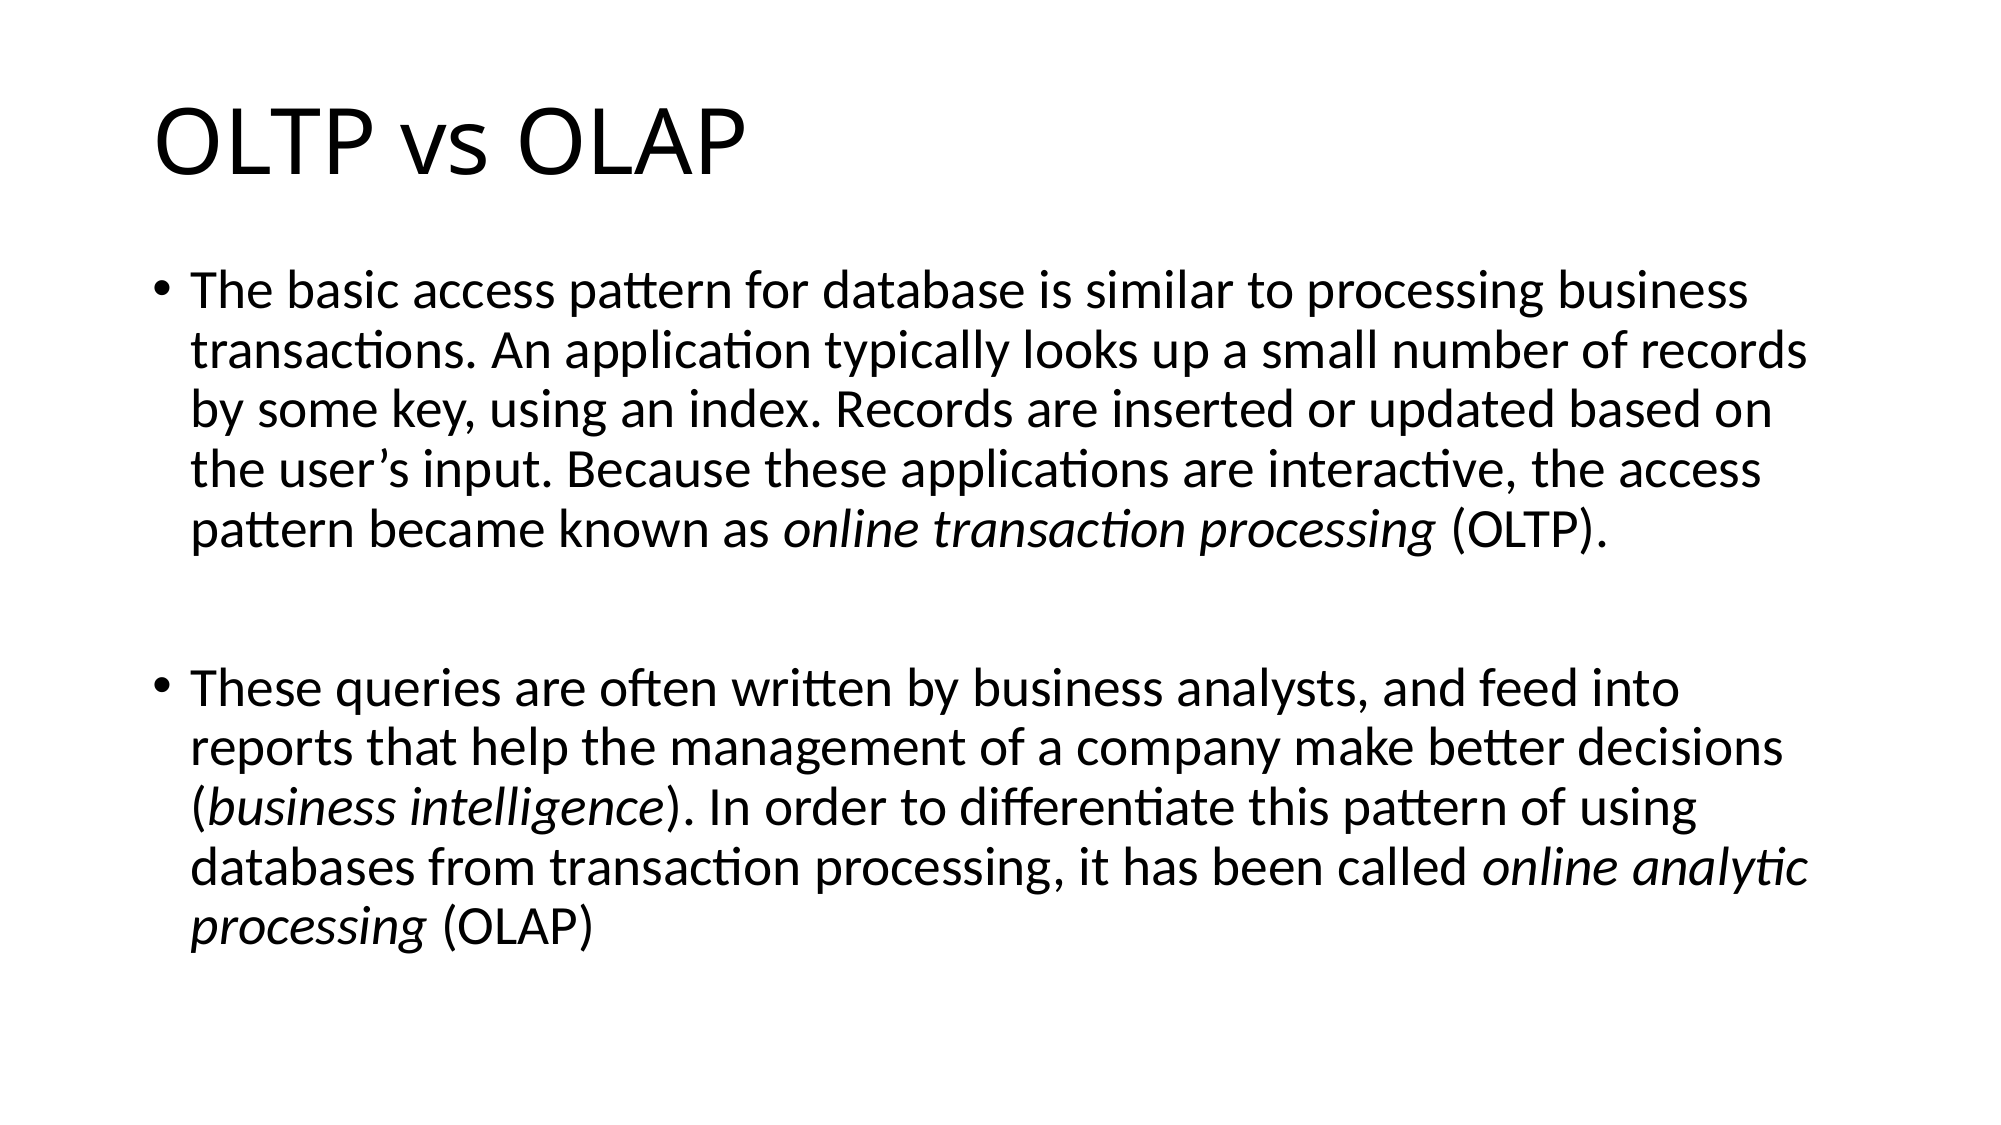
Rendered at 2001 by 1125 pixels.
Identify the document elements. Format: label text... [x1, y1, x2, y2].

list The basic access pattern for database is similar to processing business transactions. An application typically looks up a small number of records by some key, using an index. Records are inserted or updated based on the user’s input. Because these applications are interactive, the access pattern became known as online transaction processing (OLTP). These queries are often written by business analysts, and feed into reports that help the management of a company make better decisions (business intelligence). In order to differentiate this pattern of using databases from transaction processing, it has been called online analytic processing (OLAP) [137, 253, 1863, 968]
title OLTP vs OLAP [137, 35, 1863, 253]
